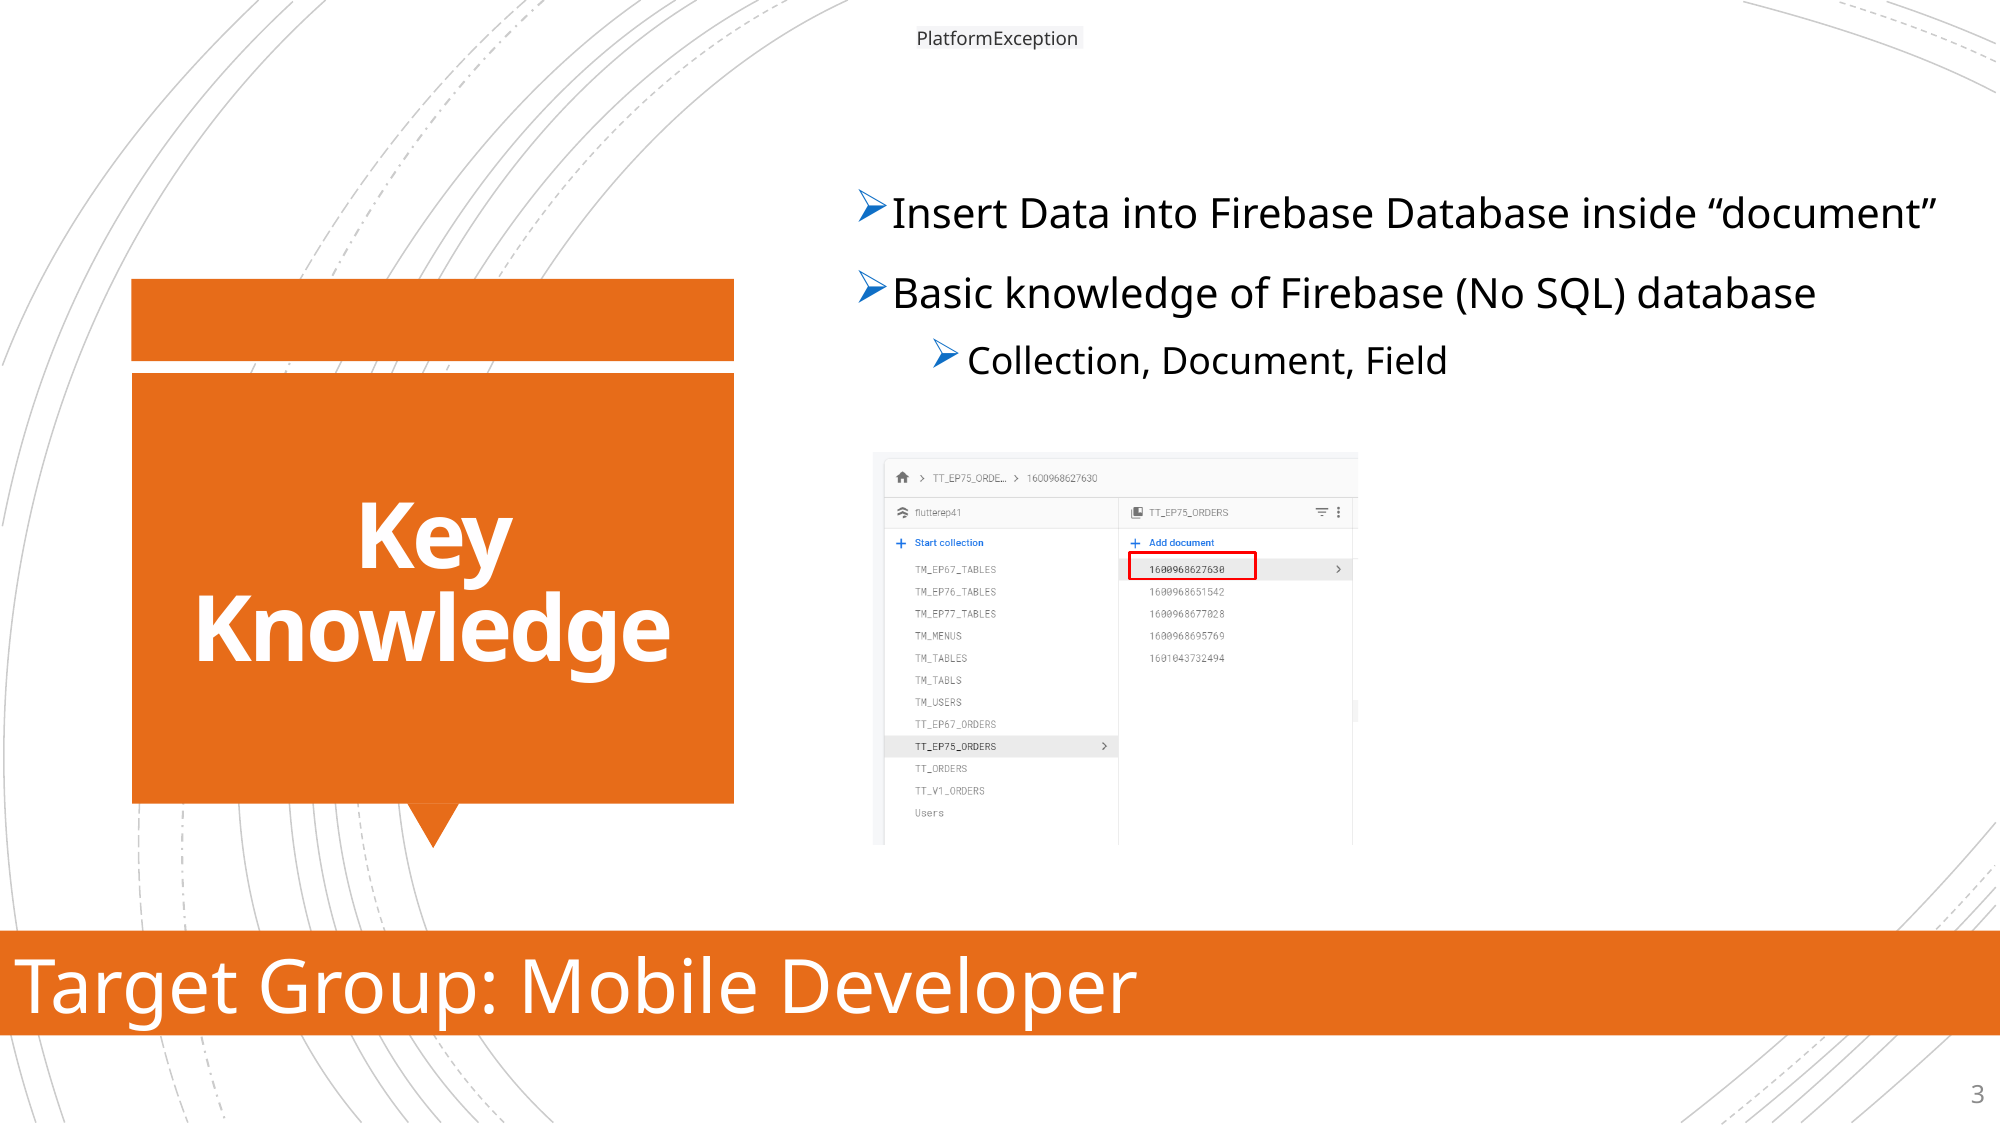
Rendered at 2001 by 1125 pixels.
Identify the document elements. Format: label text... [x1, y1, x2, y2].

title Key Knowledge [145, 385, 720, 789]
text_box PlatformException [916, 26, 1084, 49]
picture [872, 451, 1359, 845]
text_box Target Group: Mobile Developer [0, 930, 2000, 1036]
list Insert Data into Firebase Database inside “document” Basic knowledge of Firebase (No SQL) database Collection, Document, Field [839, 131, 2000, 930]
slide_number 3 [1850, 1069, 2000, 1122]
